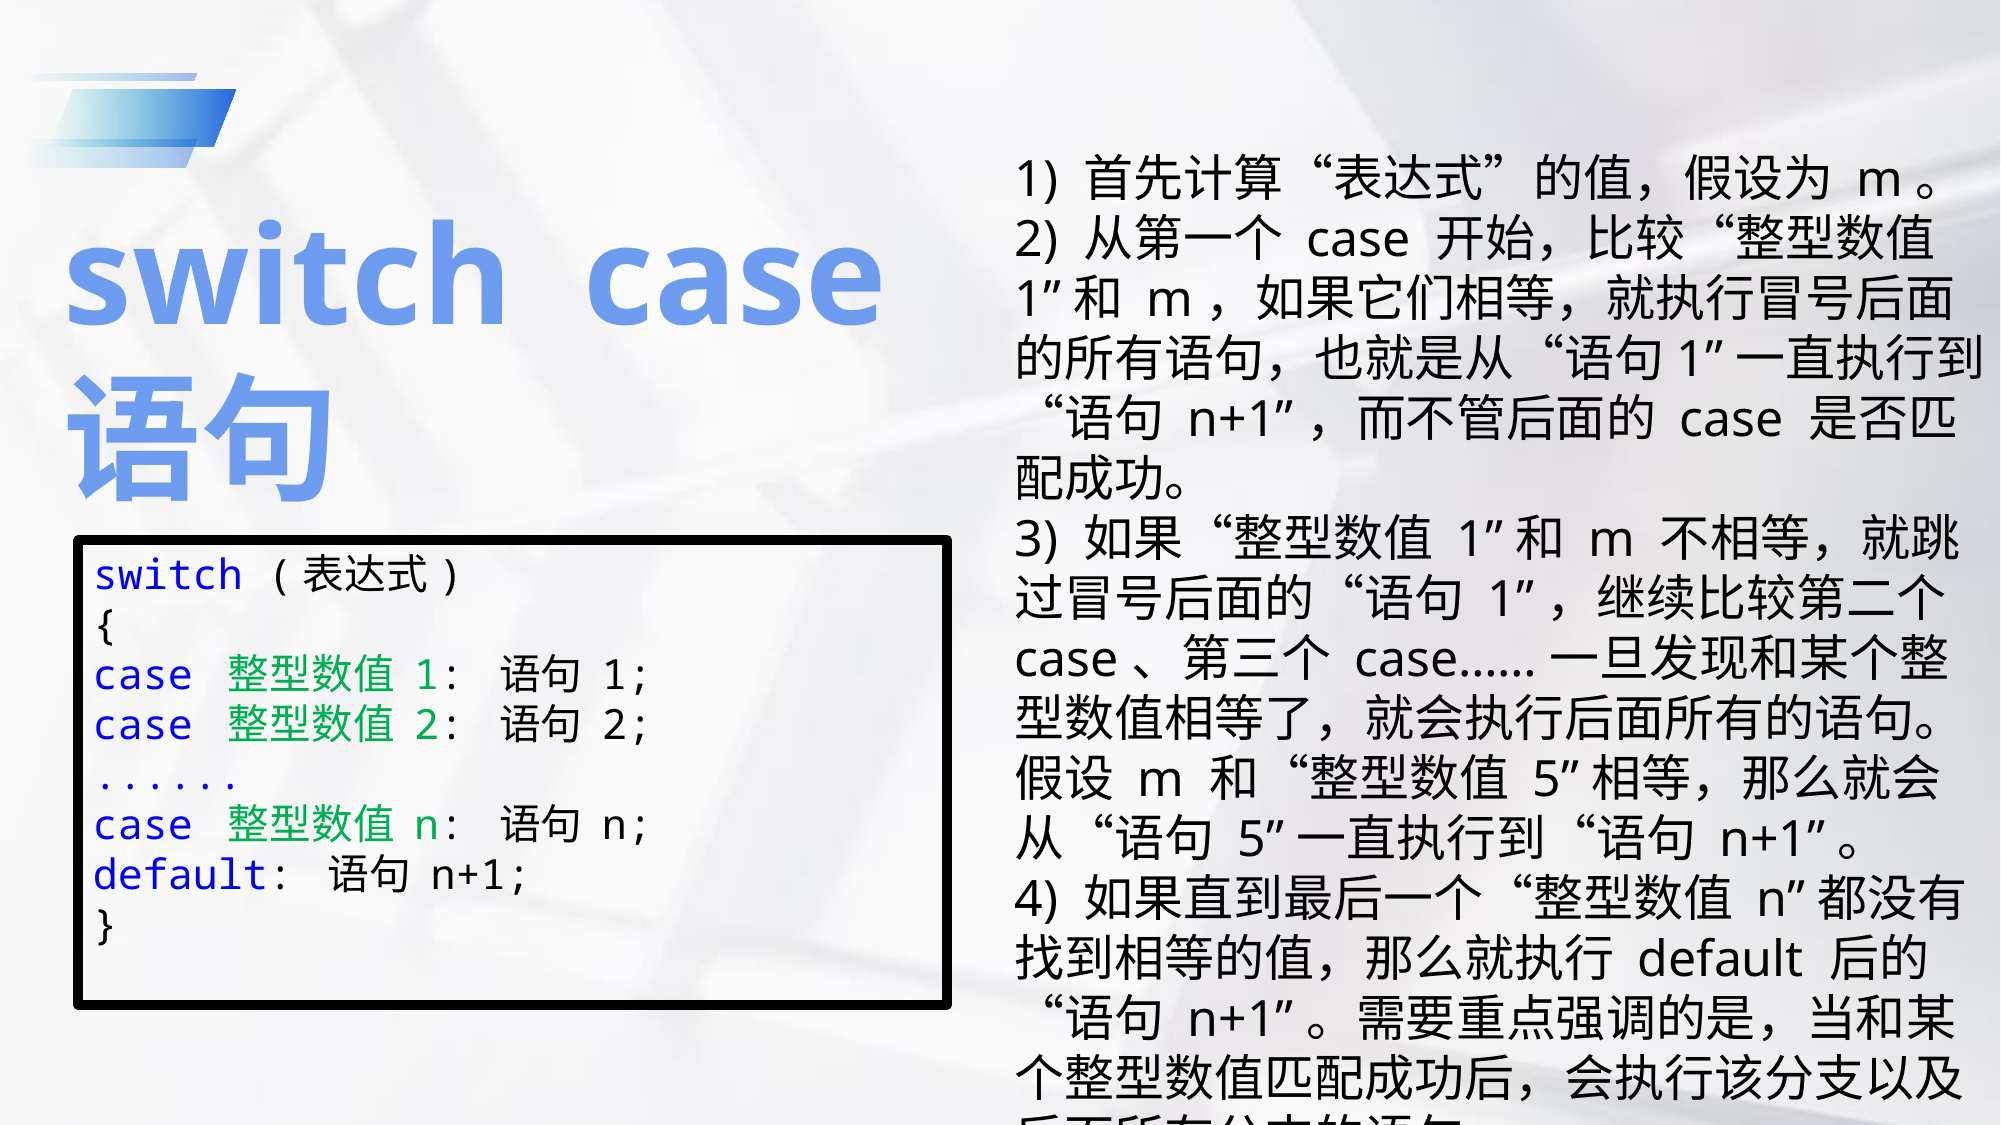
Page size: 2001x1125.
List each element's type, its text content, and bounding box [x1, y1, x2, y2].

text_box switch case语句 [49, 179, 948, 525]
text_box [20, 73, 235, 168]
text_box 1) 首先计算“表达式”的值，假设为 m。 2) 从第一个 case 开始，比较“整型数值 1”和 m，如果它们相等，就执行冒号后面的所有语句，也就是从“语句1”一直执行到“语句 n+1”，而不管后面的 case 是否匹配成功。 3) 如果“整型数值 1”和 m 不相等，就跳过冒号后面的“语句 1”，继续比较第二个 case、第三个 case……一旦发现和某个整型数值相等了，就会执行后面所有的语句。假设 m 和“整型数值 5”相等，那么就会从“语句 5”一直执行到“语句 n+1”。 4) 如果直到最后一个“整型数值 n”都没有找到相等的值，那么就执行 default 后的“语句 n+1”。需要重点强调的是，当和某个整型数值匹配成功后，会执行该分支以及后面所有分支的语句。 [999, 139, 2000, 1125]
picture [0, 0, 2001, 1125]
text_box switch (表达式) { case 整型数值 1: 语句 1; case 整型数值 2: 语句 2; ...... case 整型数值 n: 语句 n; default: 语句 n+1; } [78, 540, 948, 1006]
